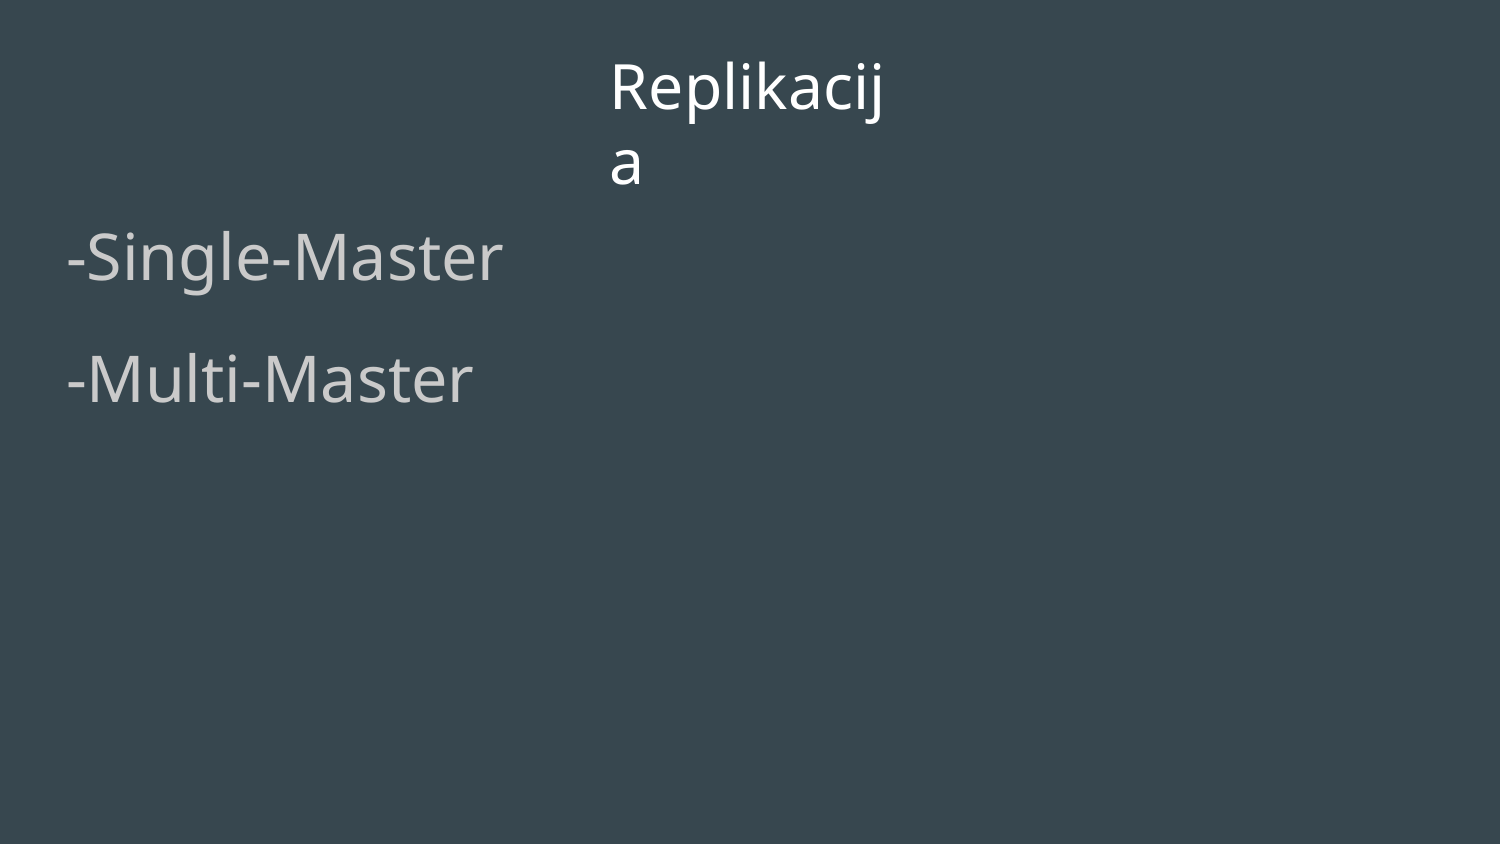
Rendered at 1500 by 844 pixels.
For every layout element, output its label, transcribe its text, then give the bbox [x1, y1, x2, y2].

title Replikacija [595, 32, 905, 127]
list -Single-Master -Multi-Master [51, 189, 1449, 750]
